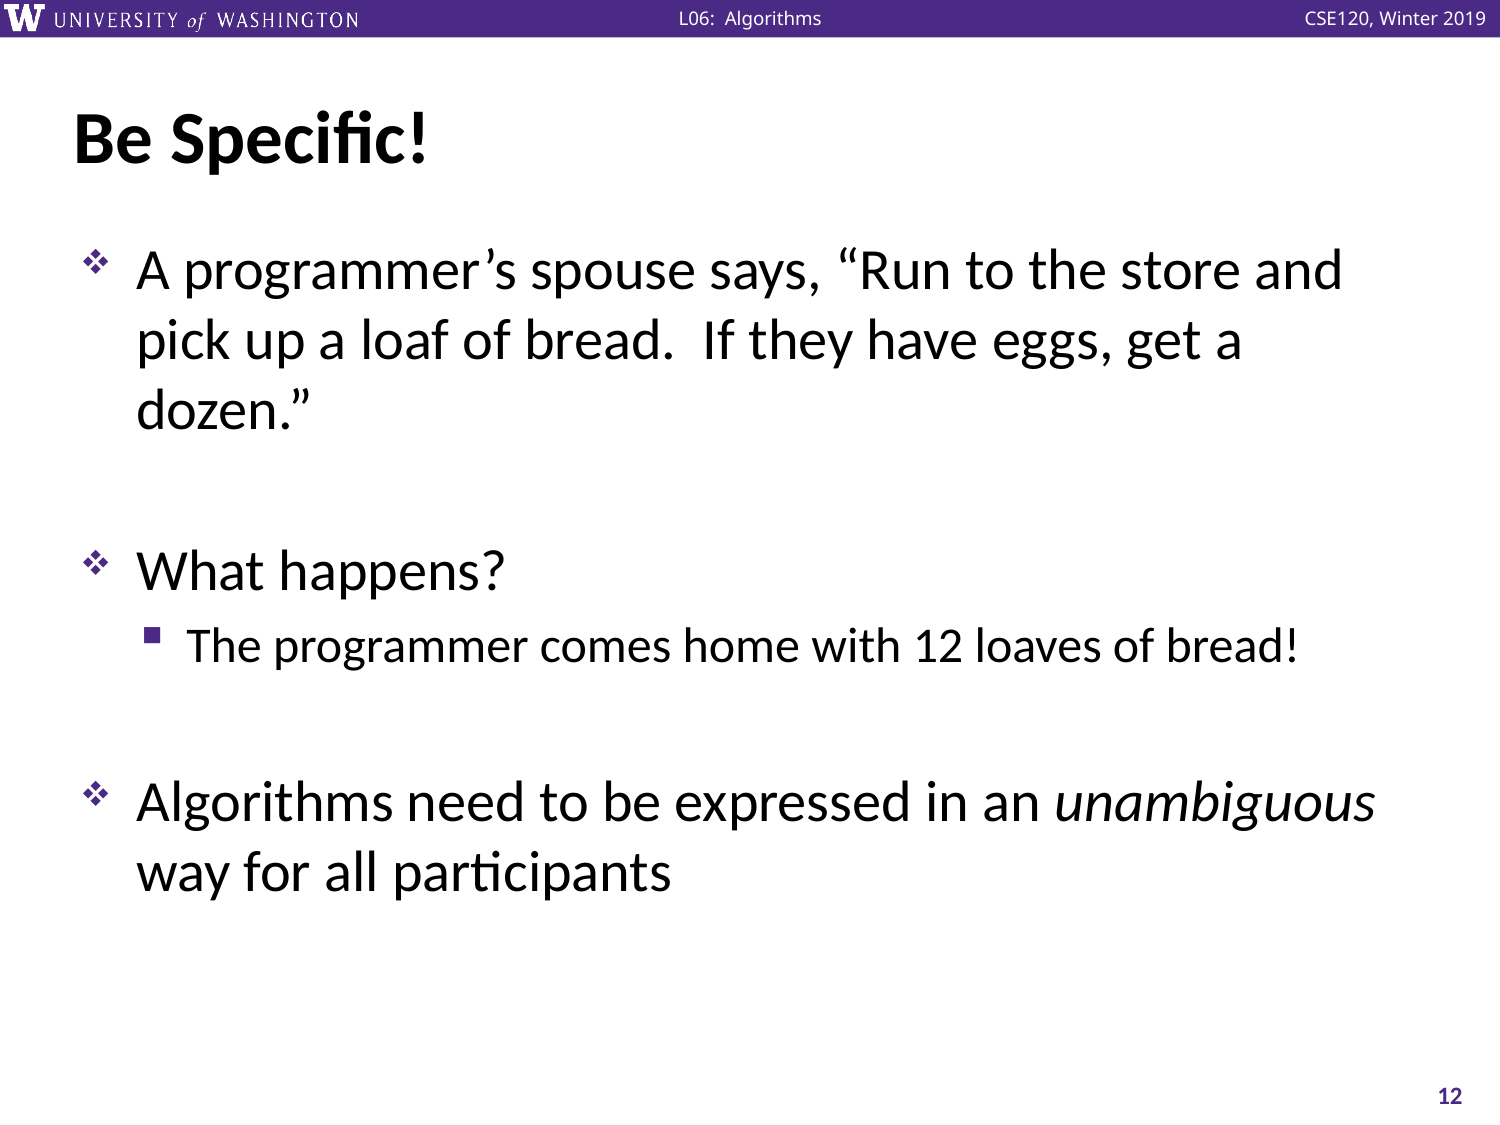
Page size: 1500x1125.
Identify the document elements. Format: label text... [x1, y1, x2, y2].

picture [4, 4, 358, 32]
slide_number 12 [1400, 1065, 1500, 1125]
title Be Specific! [58, 71, 1438, 197]
list A programmer’s spouse says, “Run to the store and pick up a loaf of bread. If they have eggs, get a dozen.” What happens? The programmer comes home with 12 loaves of bread! Algorithms need to be expressed in an unambiguous way for all participants [64, 223, 1438, 1040]
